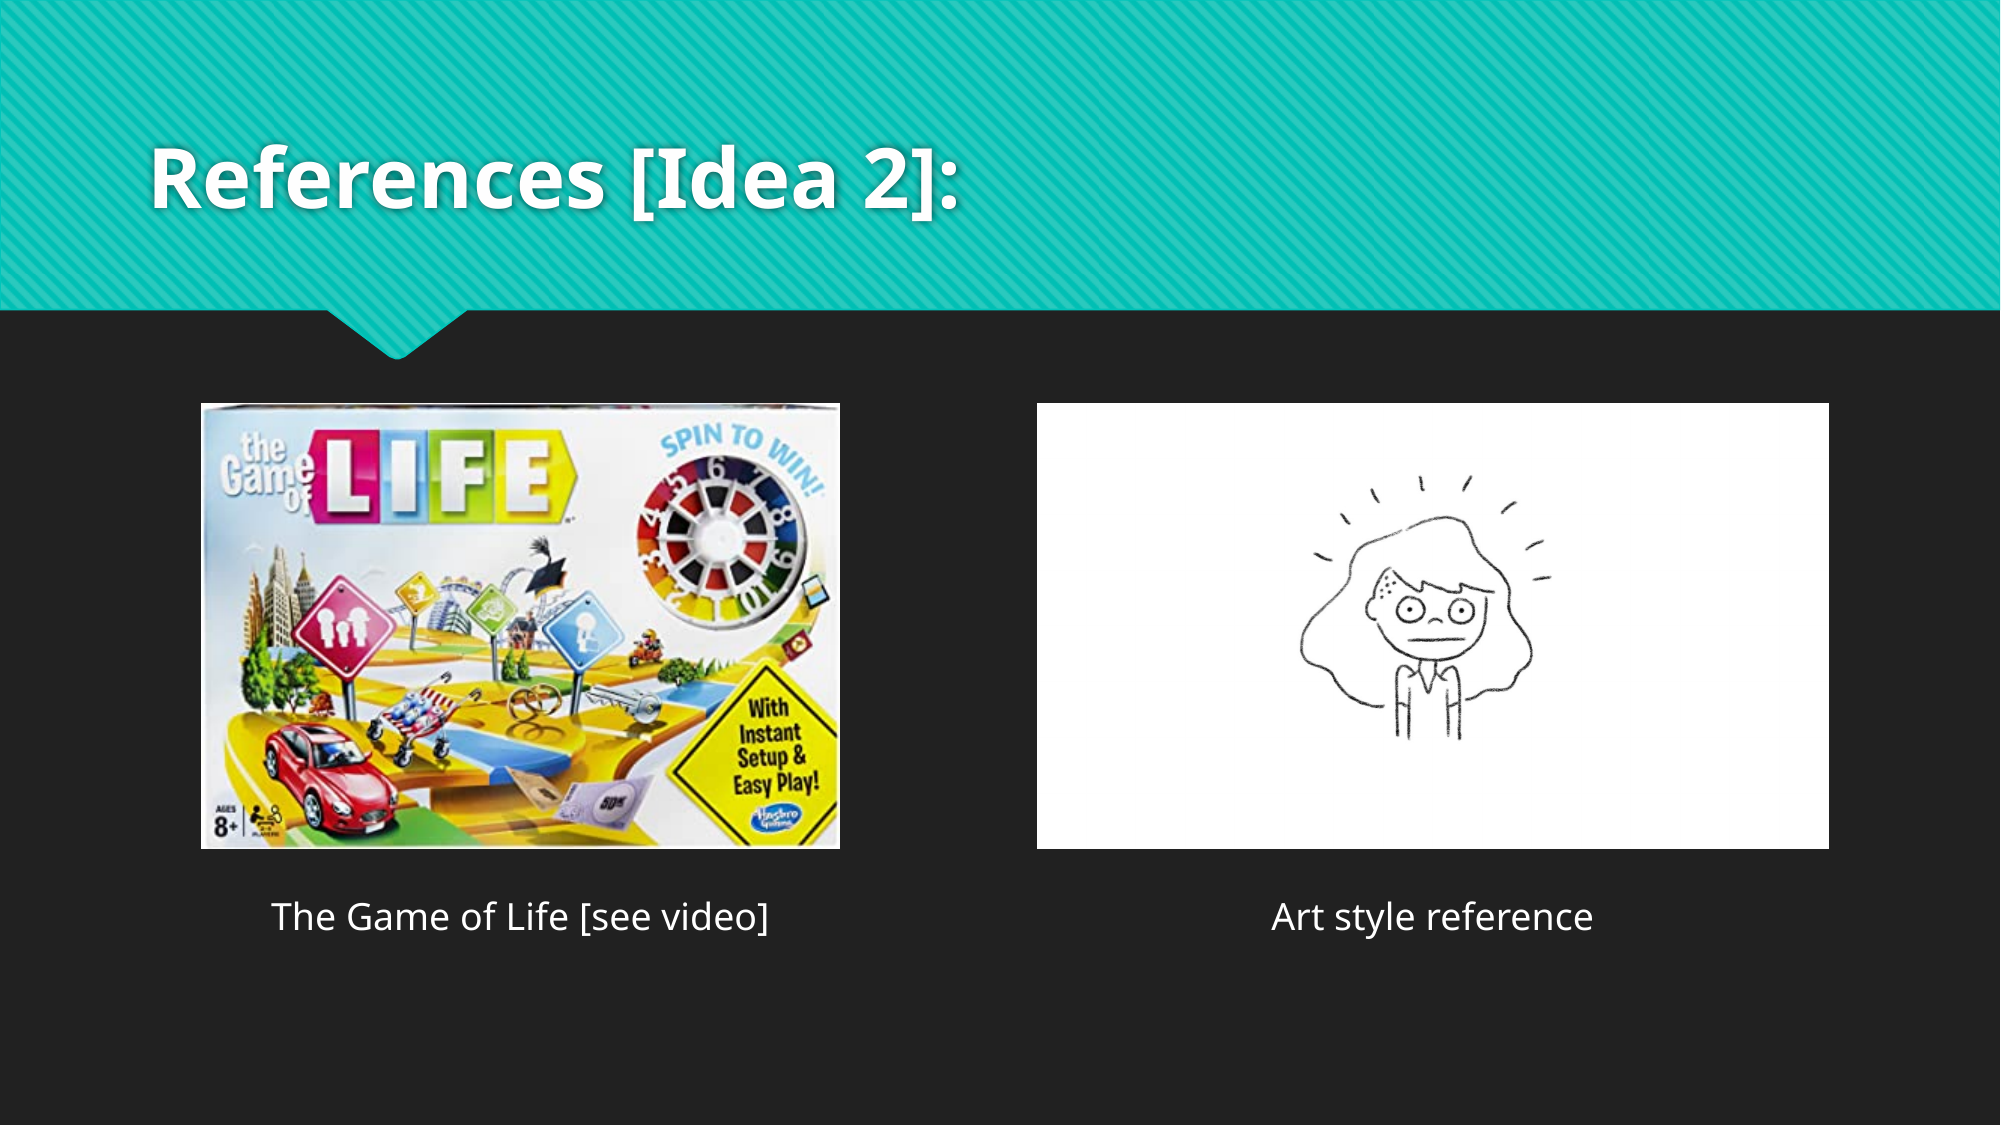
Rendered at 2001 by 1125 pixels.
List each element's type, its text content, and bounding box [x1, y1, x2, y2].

title References [Idea 2]: [132, 73, 1868, 233]
text_box Art style reference [1256, 885, 1610, 945]
picture [1037, 403, 1829, 849]
picture [201, 403, 840, 849]
text_box The Game of Life [see video] [242, 885, 800, 945]
